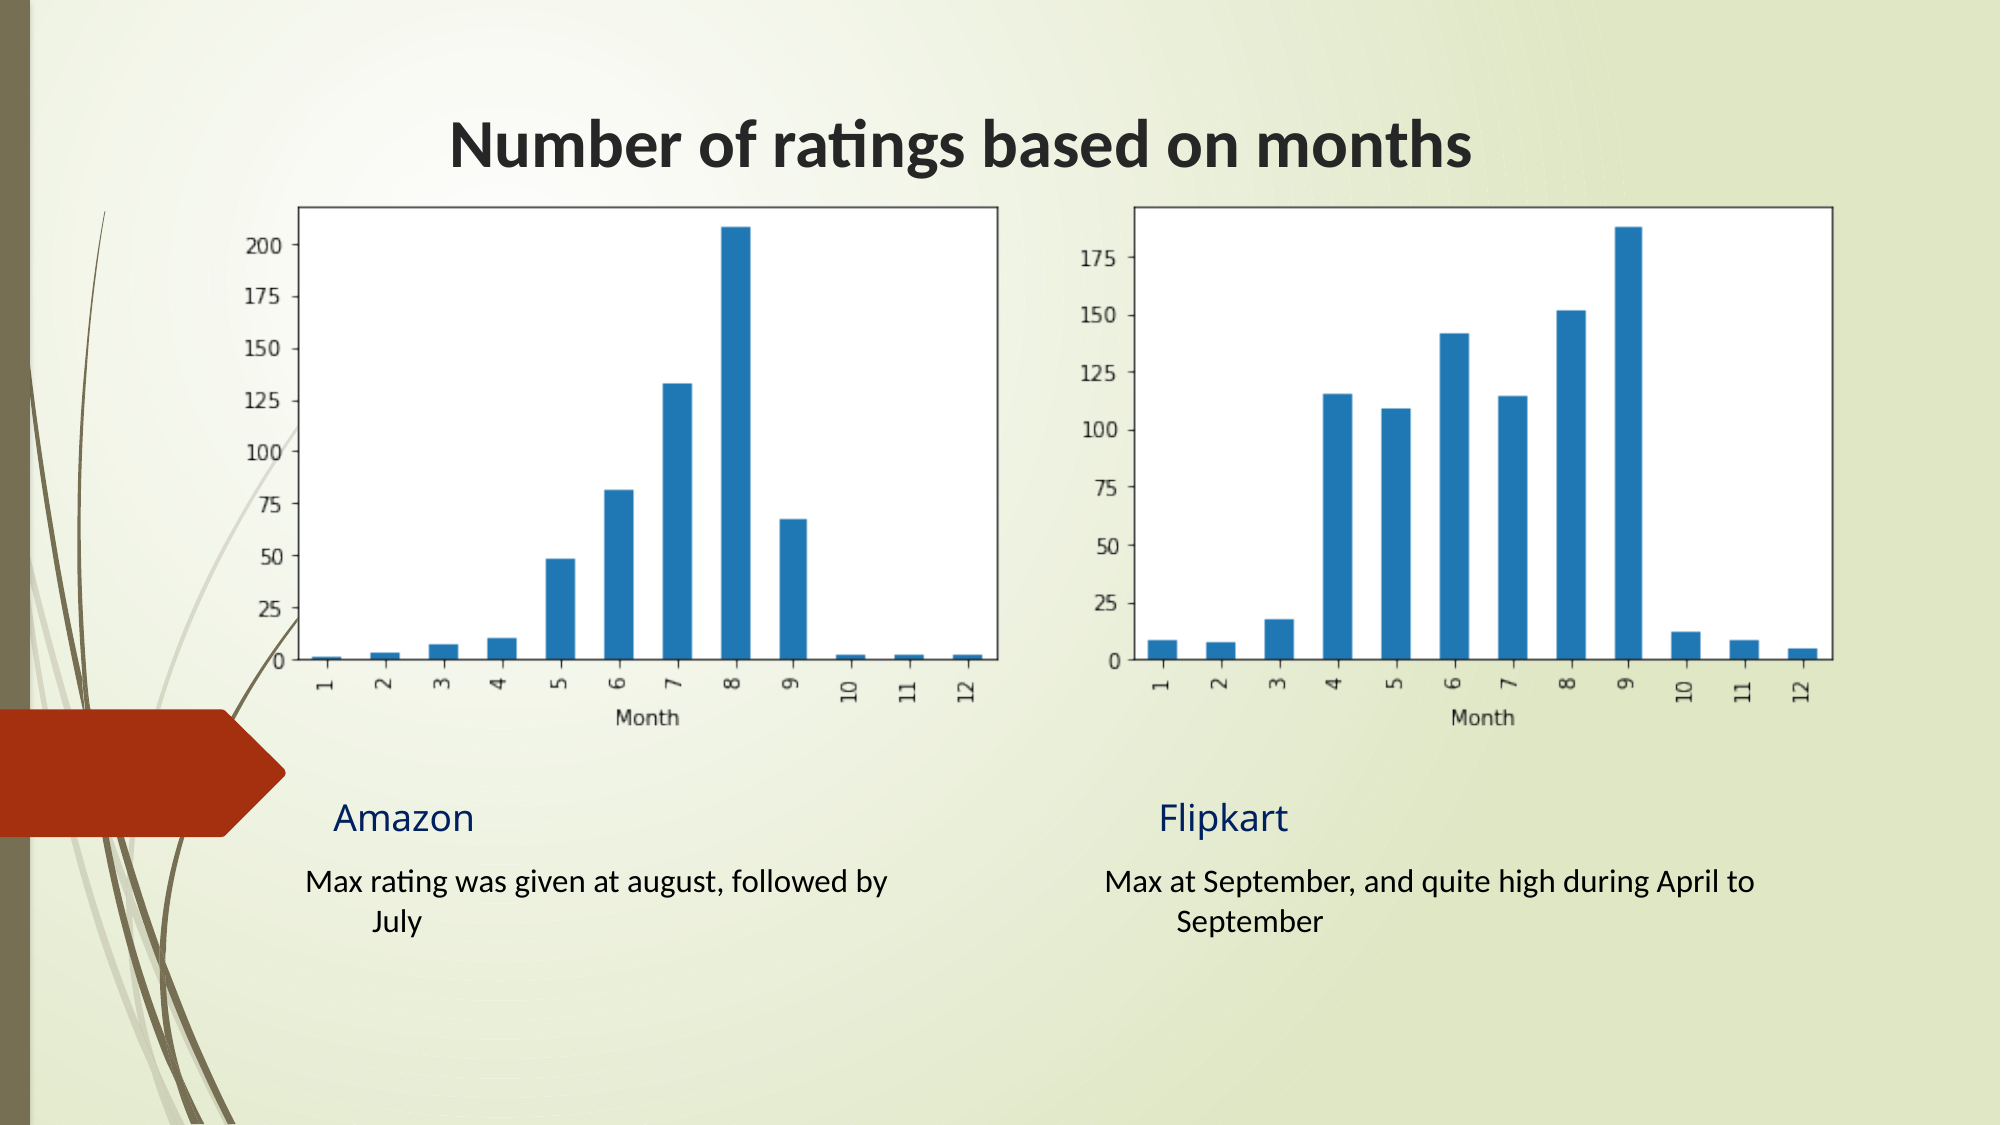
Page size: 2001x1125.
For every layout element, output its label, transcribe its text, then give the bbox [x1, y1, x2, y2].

picture [229, 192, 1012, 745]
subtitle Amazon Flipkart Max rating was given at august, followed by Max at September, and quite high during April to July September [289, 222, 1831, 950]
picture [1064, 192, 1847, 745]
title Number of ratings based on months [434, 77, 1856, 325]
